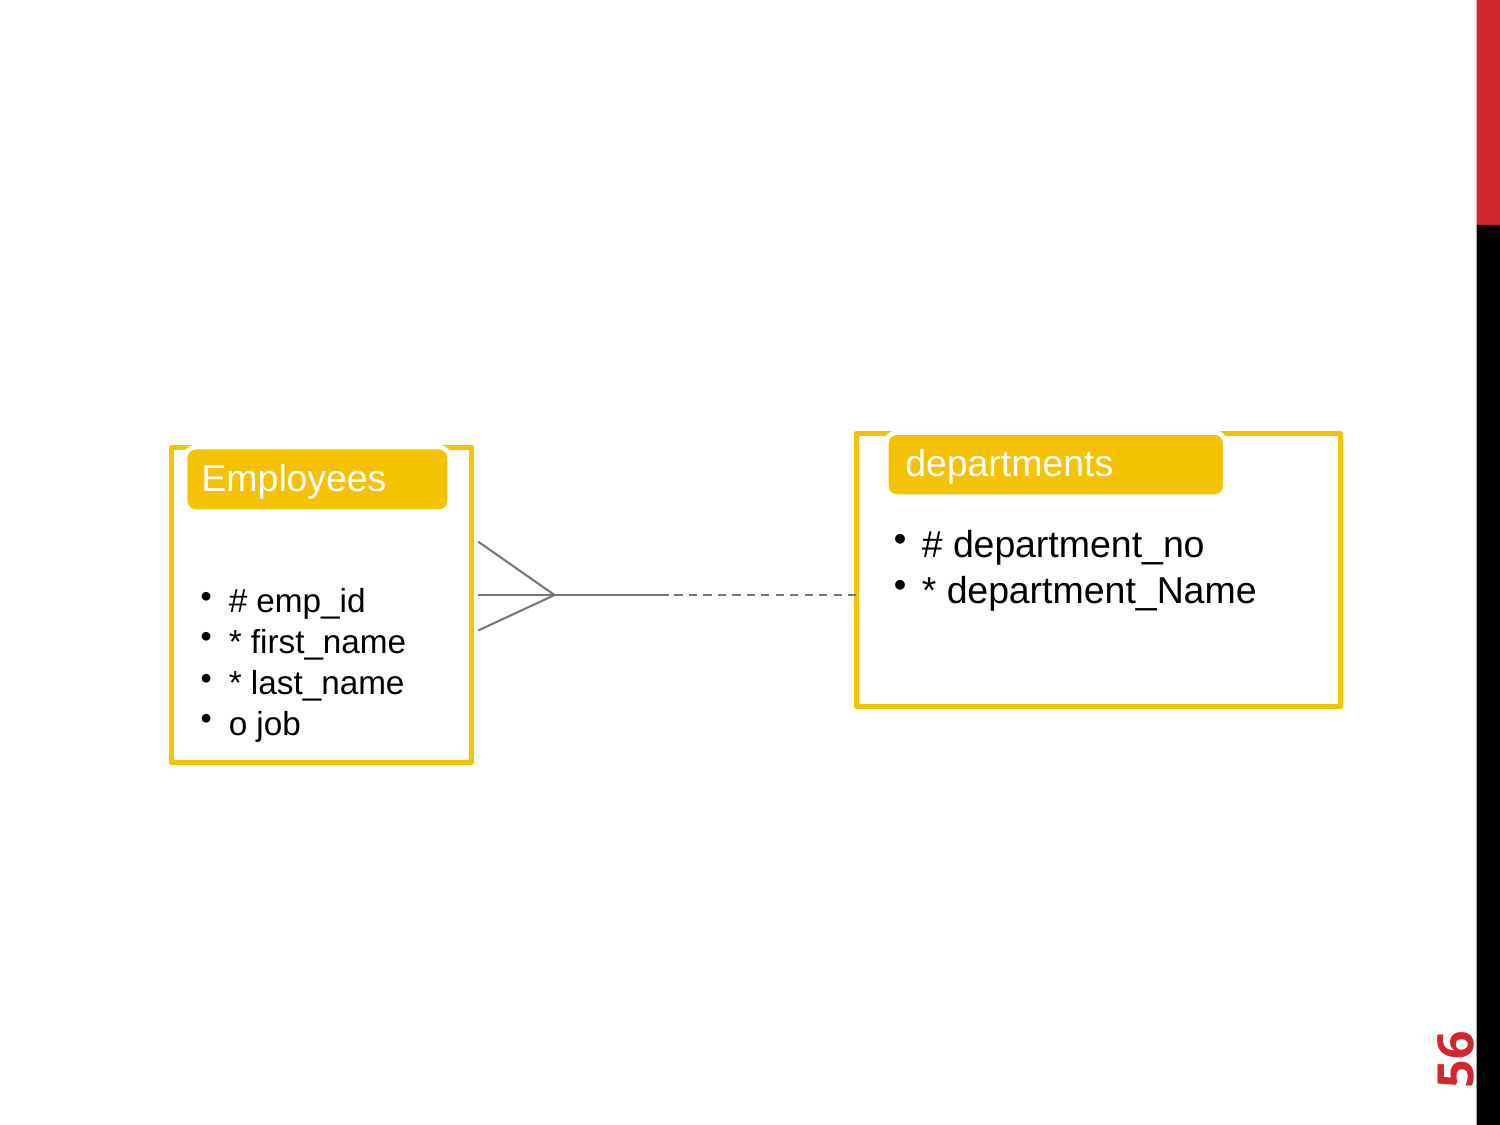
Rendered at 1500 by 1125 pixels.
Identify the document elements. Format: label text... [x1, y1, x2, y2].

slide_number 56 [1427, 887, 1488, 1104]
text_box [855, 432, 1342, 708]
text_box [622, 396, 713, 776]
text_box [170, 446, 550, 764]
